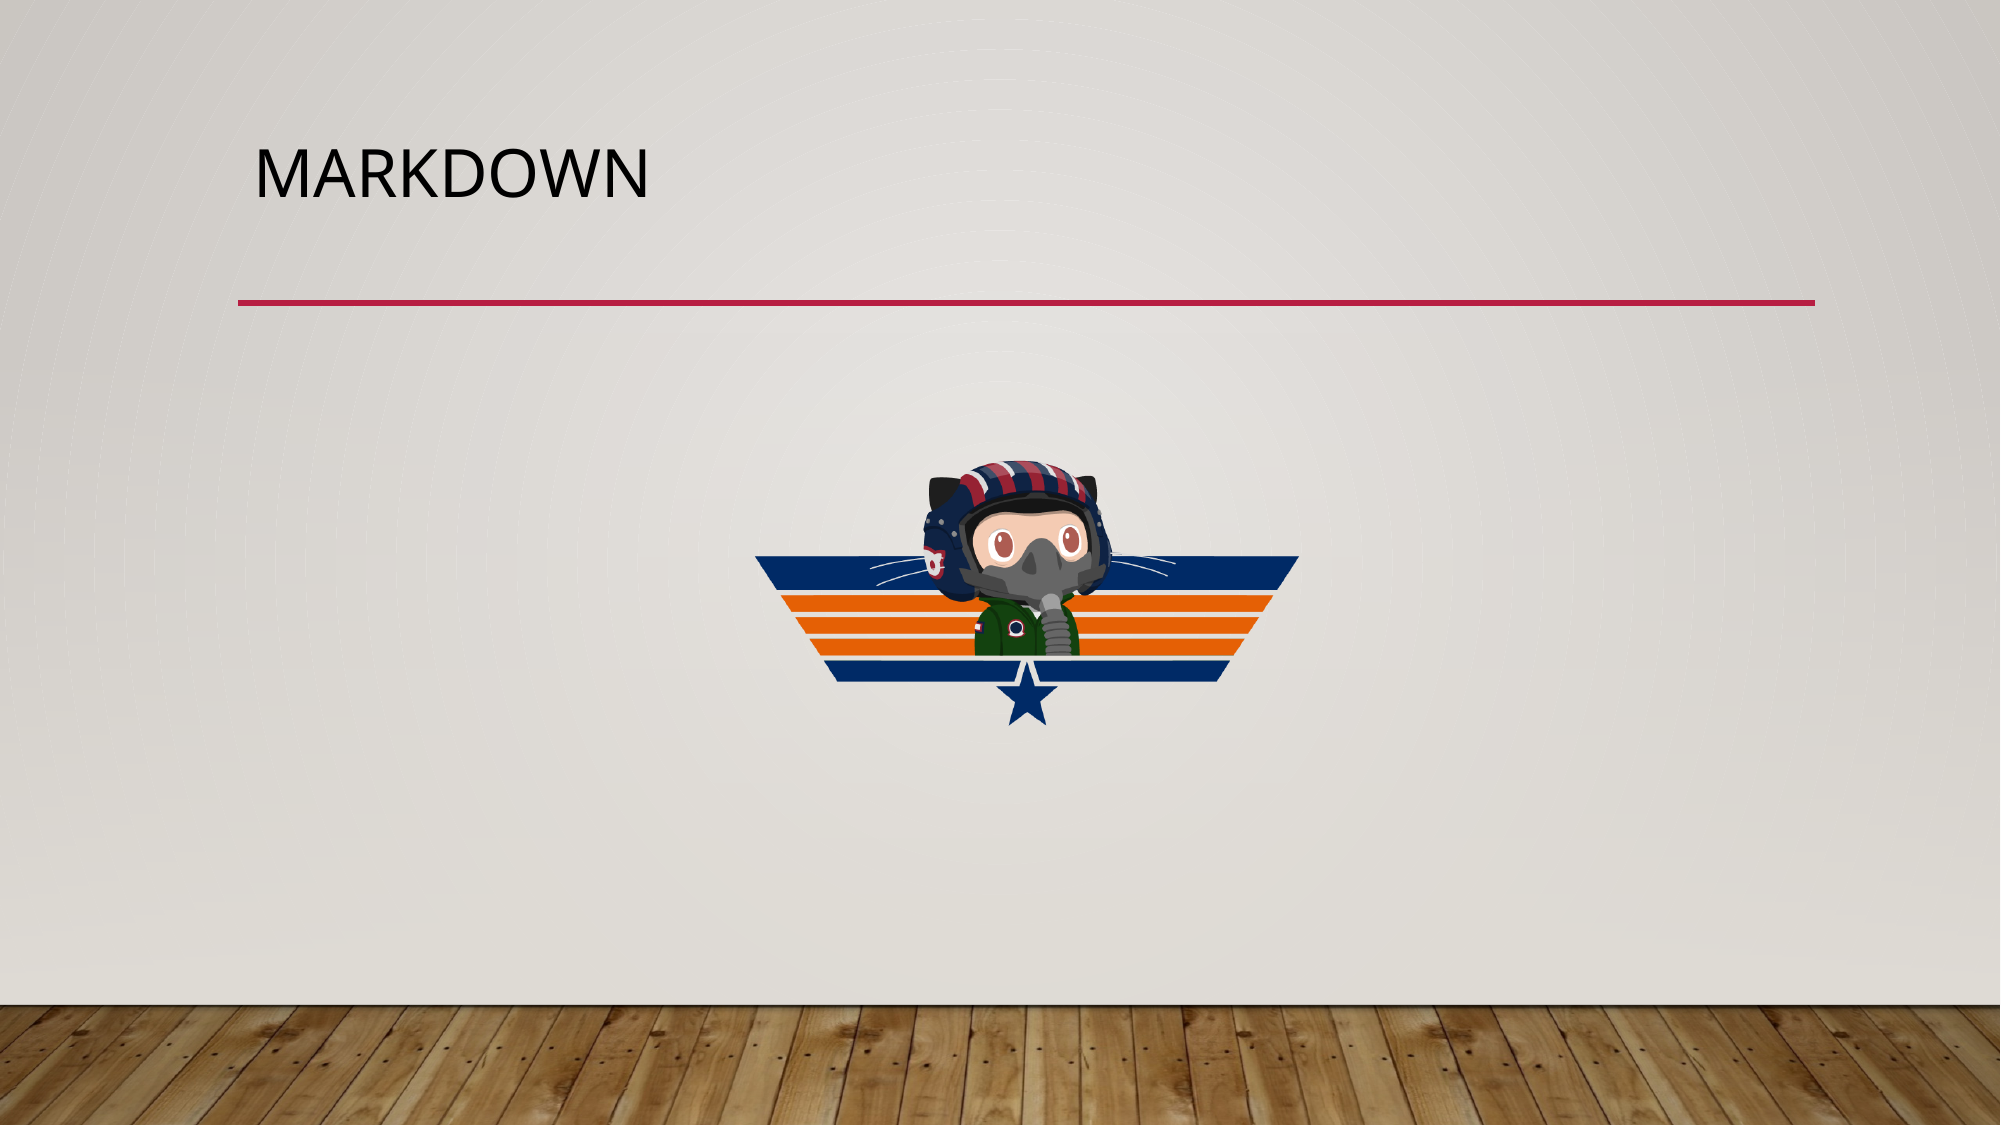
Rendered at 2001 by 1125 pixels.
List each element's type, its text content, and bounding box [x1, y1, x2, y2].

title markdown [238, 131, 1814, 305]
picture [0, 1005, 2000, 1125]
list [742, 303, 1309, 871]
